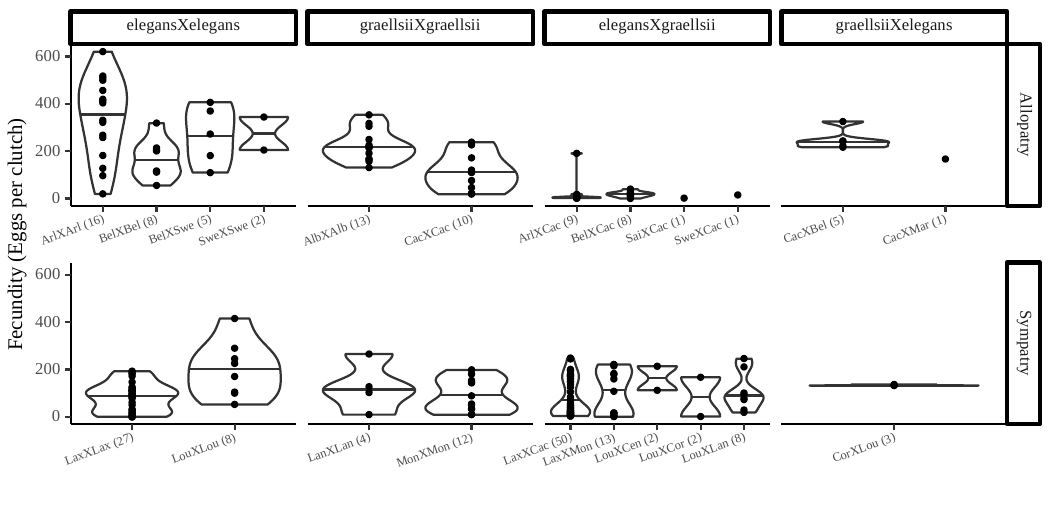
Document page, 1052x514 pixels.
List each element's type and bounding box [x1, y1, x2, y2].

text_box [0, 0, 1052, 514]
